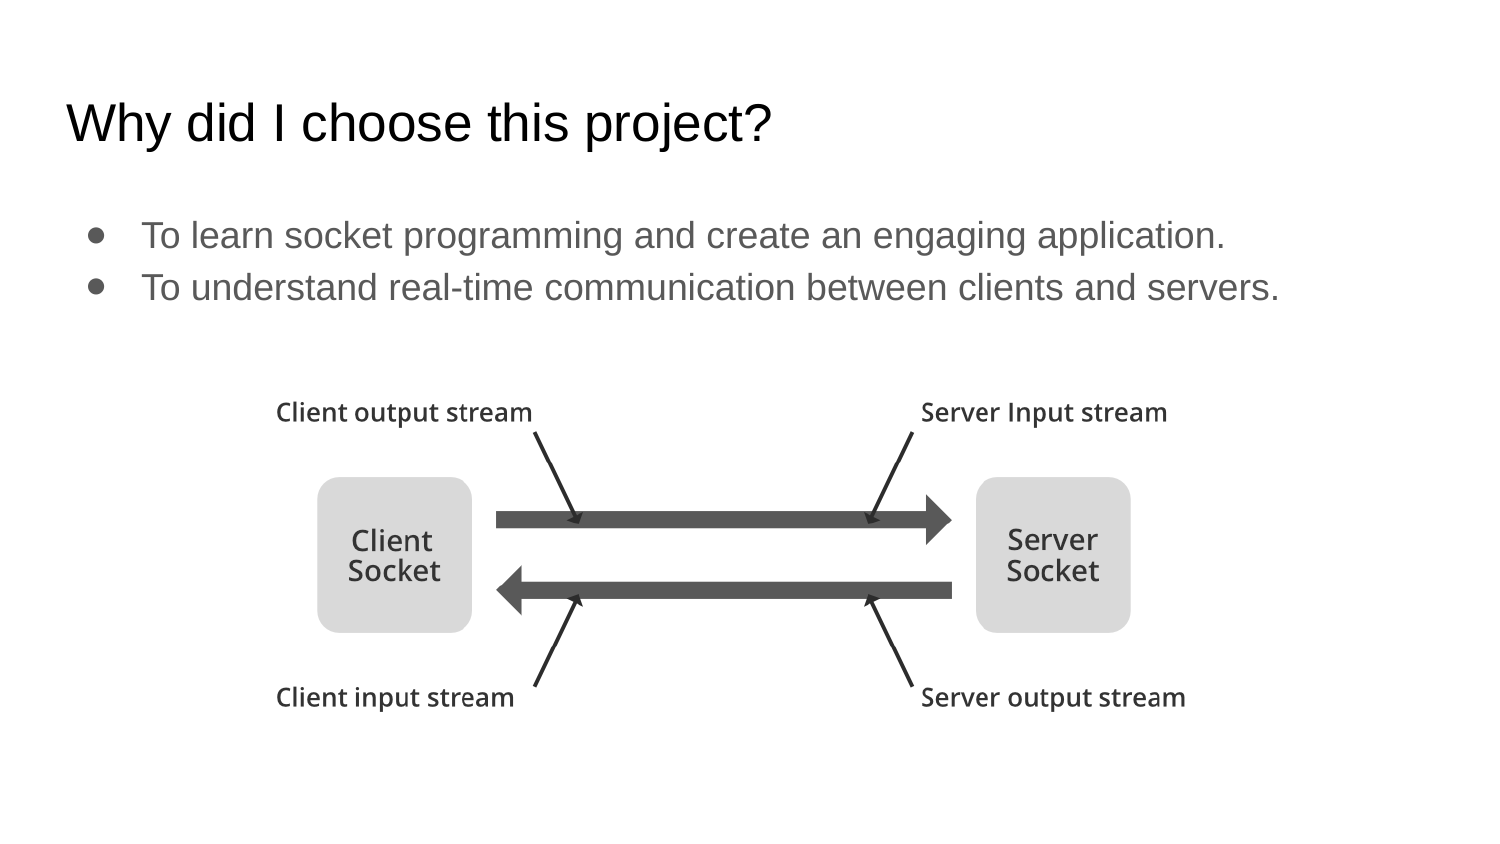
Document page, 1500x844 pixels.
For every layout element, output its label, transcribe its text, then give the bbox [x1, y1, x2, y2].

picture [232, 338, 1216, 770]
title Why did I choose this project? [51, 72, 1449, 167]
list To learn socket programming and create an engaging application. To understand real-time communication between clients and servers. [51, 189, 1449, 750]
